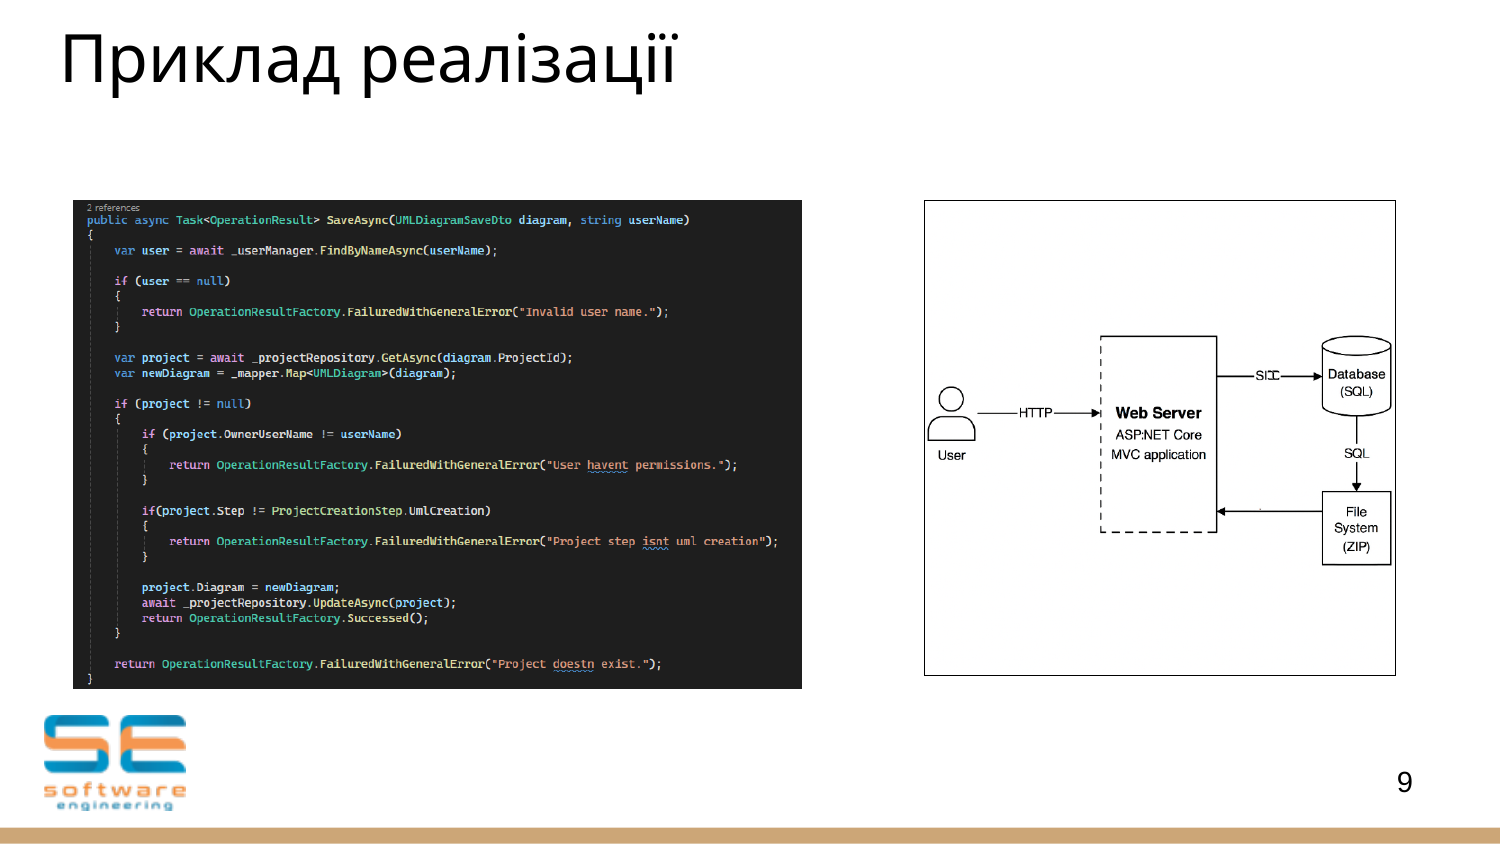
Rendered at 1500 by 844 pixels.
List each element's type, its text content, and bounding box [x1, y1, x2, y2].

picture [923, 200, 1397, 676]
picture [73, 200, 802, 690]
title Приклад реалізації [44, 0, 1442, 112]
text_box 9 [1382, 755, 1500, 806]
picture [43, 714, 186, 811]
